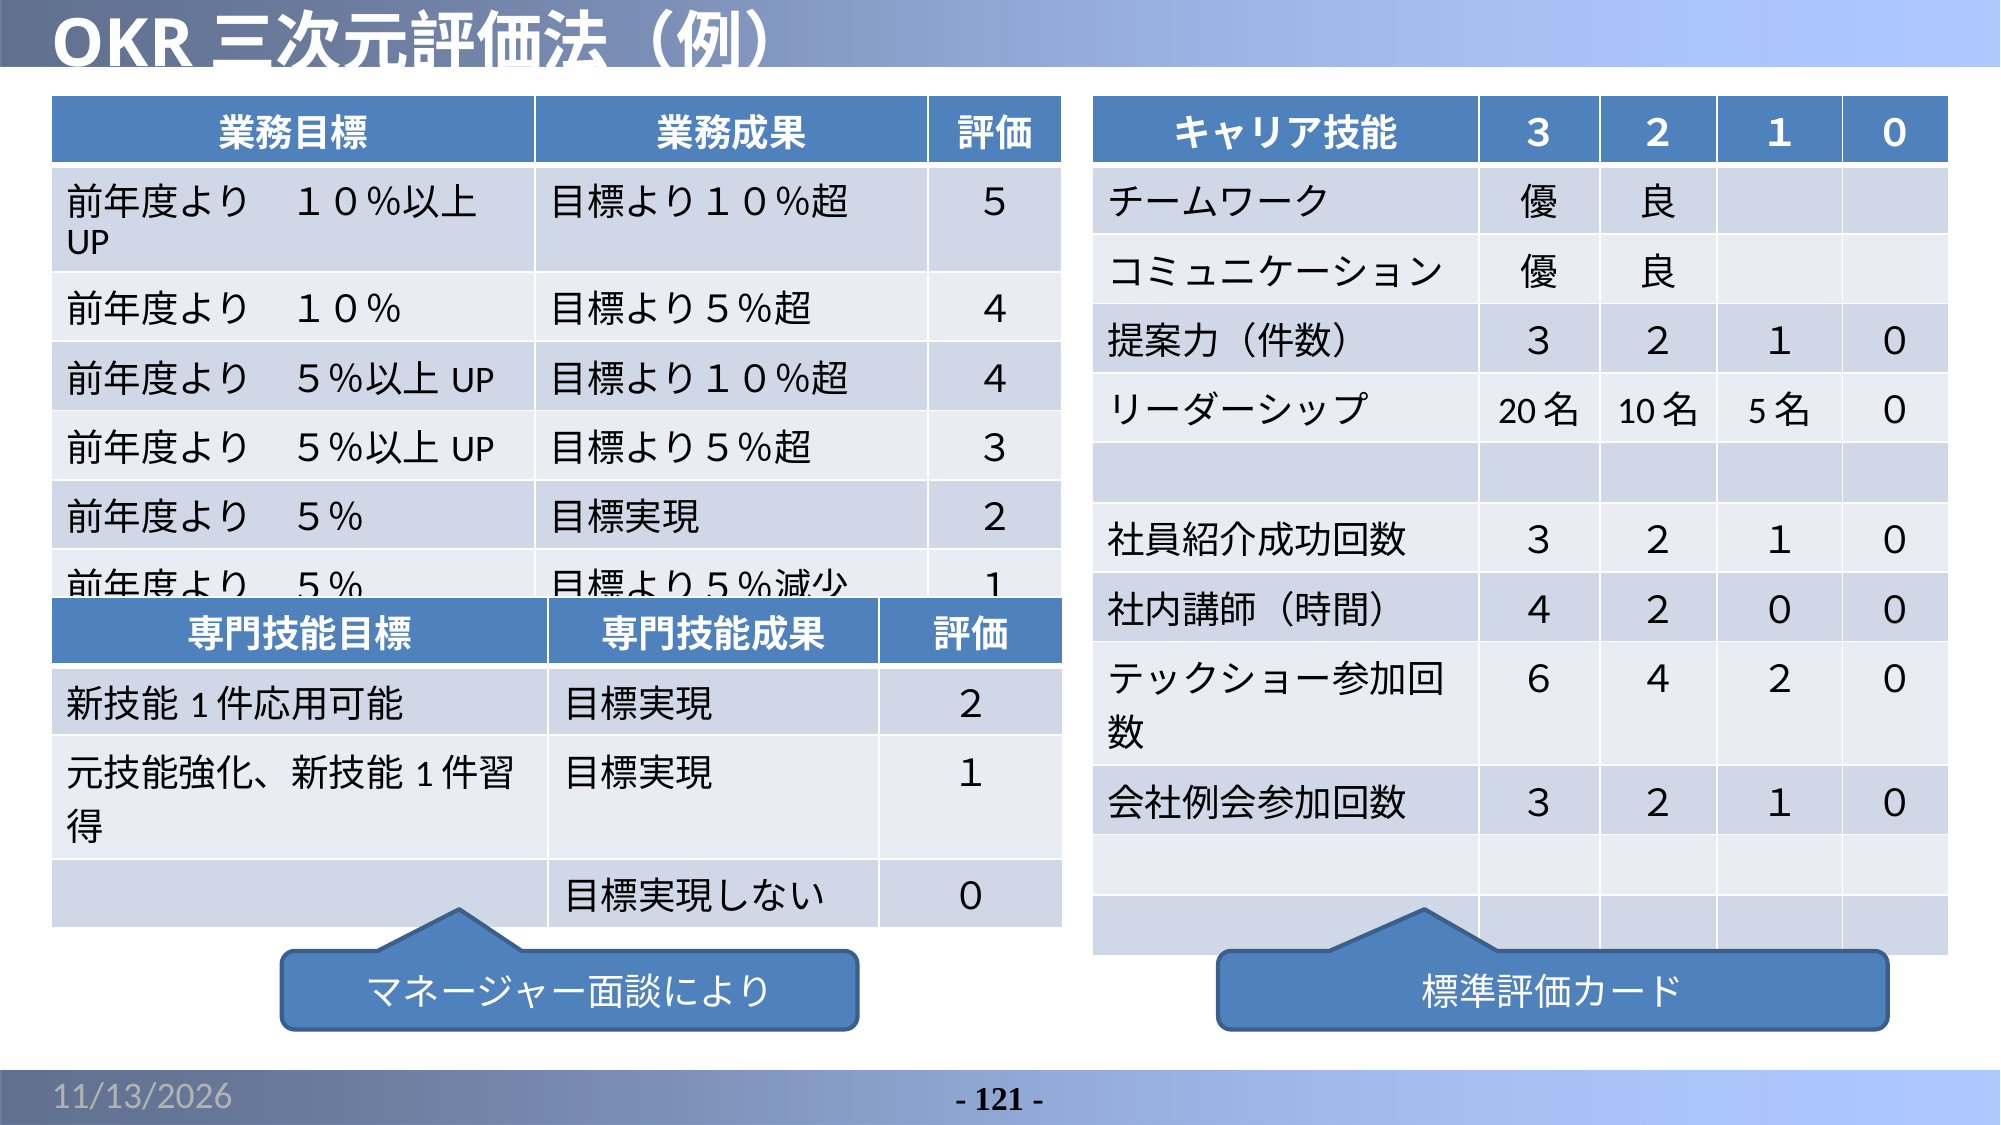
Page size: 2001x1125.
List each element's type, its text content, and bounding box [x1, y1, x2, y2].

table_cell ２ [880, 669, 1062, 734]
table_cell 優 [1480, 235, 1599, 303]
table_cell ２ [1601, 573, 1716, 641]
table_cell １ [1718, 504, 1842, 571]
text_box マネージャー面談により [279, 907, 860, 1032]
table_cell ４ [1480, 573, 1599, 641]
table_cell [1093, 896, 1478, 955]
table_cell [1718, 443, 1842, 502]
table_cell 目標実現 [536, 481, 927, 548]
table_cell [1718, 168, 1842, 233]
table_cell [1093, 835, 1478, 894]
table_cell ４ [929, 273, 1061, 340]
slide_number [51, 1071, 512, 1117]
slide_number - 121 - [934, 1078, 1063, 1117]
table_cell リーダーシップ [1093, 374, 1478, 441]
table_cell １ [929, 550, 1061, 596]
table_cell [1601, 443, 1716, 502]
table_cell [1601, 896, 1716, 948]
table_cell ２ [1601, 504, 1716, 571]
table_cell ２ [1718, 642, 1842, 764]
table_cell ２ [929, 481, 1061, 548]
table_header ２ [1601, 96, 1716, 162]
table_cell ０ [1718, 573, 1842, 641]
table_cell ０ [1843, 573, 1948, 641]
table_cell 優 [1480, 168, 1599, 233]
text_box 標準評価カード [1215, 907, 1890, 1032]
table_header 評価 [880, 598, 1062, 663]
table_cell 目標実現しない [549, 860, 878, 927]
table_cell 前年度より ５％以上UP [52, 342, 534, 410]
title OKR三次元評価法（例） [51, 0, 1921, 81]
table_cell ０ [1843, 766, 1948, 834]
table_header 専門技能成果 [549, 598, 878, 663]
table_cell ３ [1480, 766, 1599, 834]
table_cell 目標より１０％超 [536, 342, 927, 410]
table_cell [1843, 168, 1948, 233]
table_cell １ [1718, 766, 1842, 834]
table_cell ３ [1480, 504, 1599, 571]
table_cell [1480, 835, 1599, 894]
table_header 業務成果 [536, 96, 927, 162]
table_cell 目標実現 [549, 669, 878, 734]
table_cell 目標より５％減少 [536, 550, 927, 596]
table_cell [1718, 235, 1842, 303]
table_cell 前年度より ５％以上UP [52, 411, 534, 479]
table_cell [1843, 443, 1948, 502]
table_cell [1480, 443, 1599, 502]
table_cell [52, 860, 547, 927]
table_cell [1718, 896, 1842, 948]
table_cell 目標実現 [549, 736, 878, 858]
table_header ０ [1843, 96, 1948, 162]
table_cell 20名 [1480, 374, 1599, 441]
table_cell ０ [1843, 304, 1948, 372]
table_cell ０ [1843, 504, 1948, 571]
table_cell 前年度より １０％以上UP [52, 168, 534, 271]
table_cell 目標より５％超 [536, 273, 927, 340]
table_cell １ [880, 736, 1062, 858]
table_cell [1843, 896, 1948, 955]
table_cell ２ [1601, 766, 1716, 834]
table_cell [1601, 835, 1716, 894]
table_cell [1480, 896, 1599, 948]
table_cell 前年度より ５％ [52, 481, 534, 548]
table_cell 目標より５％超 [536, 411, 927, 479]
table_cell ５ [929, 168, 1061, 271]
table_cell 社内講師（時間） [1093, 573, 1478, 641]
table_cell ０ [1843, 374, 1948, 441]
table_cell １ [1718, 304, 1842, 372]
table_cell 良 [1601, 168, 1716, 233]
table_cell 良 [1601, 235, 1716, 303]
table_cell ３ [1480, 304, 1599, 372]
table_header 業務目標 [52, 96, 534, 162]
table_cell [1093, 443, 1478, 502]
table_header 評価 [929, 96, 1061, 162]
table_cell ３ [929, 411, 1061, 479]
table_cell [1843, 235, 1948, 303]
table_header 専門技能目標 [52, 598, 547, 663]
table_cell [1718, 835, 1842, 894]
table_cell コミュニケーション [1093, 235, 1478, 303]
table_cell ０ [880, 860, 1062, 927]
table_cell ４ [929, 342, 1061, 410]
table_header キャリア技能 [1093, 96, 1478, 162]
table_cell [1843, 835, 1948, 894]
table_cell 社員紹介成功回数 [1093, 504, 1478, 571]
table_cell ２ [1601, 304, 1716, 372]
table_cell 10名 [1601, 374, 1716, 441]
table_cell ６ [1480, 642, 1599, 764]
table_cell 前年度より ５％ [52, 550, 534, 596]
table_cell 会社例会参加回数 [1093, 766, 1478, 834]
table_cell ０ [1843, 642, 1948, 764]
table_cell 5名 [1718, 374, 1842, 441]
table_cell 前年度より １０％ [52, 273, 534, 340]
table_cell 提案力（件数） [1093, 304, 1478, 372]
table_cell テックショー参加回数 [1093, 642, 1478, 764]
table_cell 目標より１０％超 [536, 168, 927, 271]
table_cell チームワーク [1093, 168, 1478, 233]
table_cell ４ [1601, 642, 1716, 764]
table_cell 元技能強化、新技能1件習得 [52, 736, 547, 858]
table_header １ [1718, 96, 1842, 162]
table_header ３ [1480, 96, 1599, 162]
table_cell 新技能1件応用可能 [52, 669, 547, 734]
